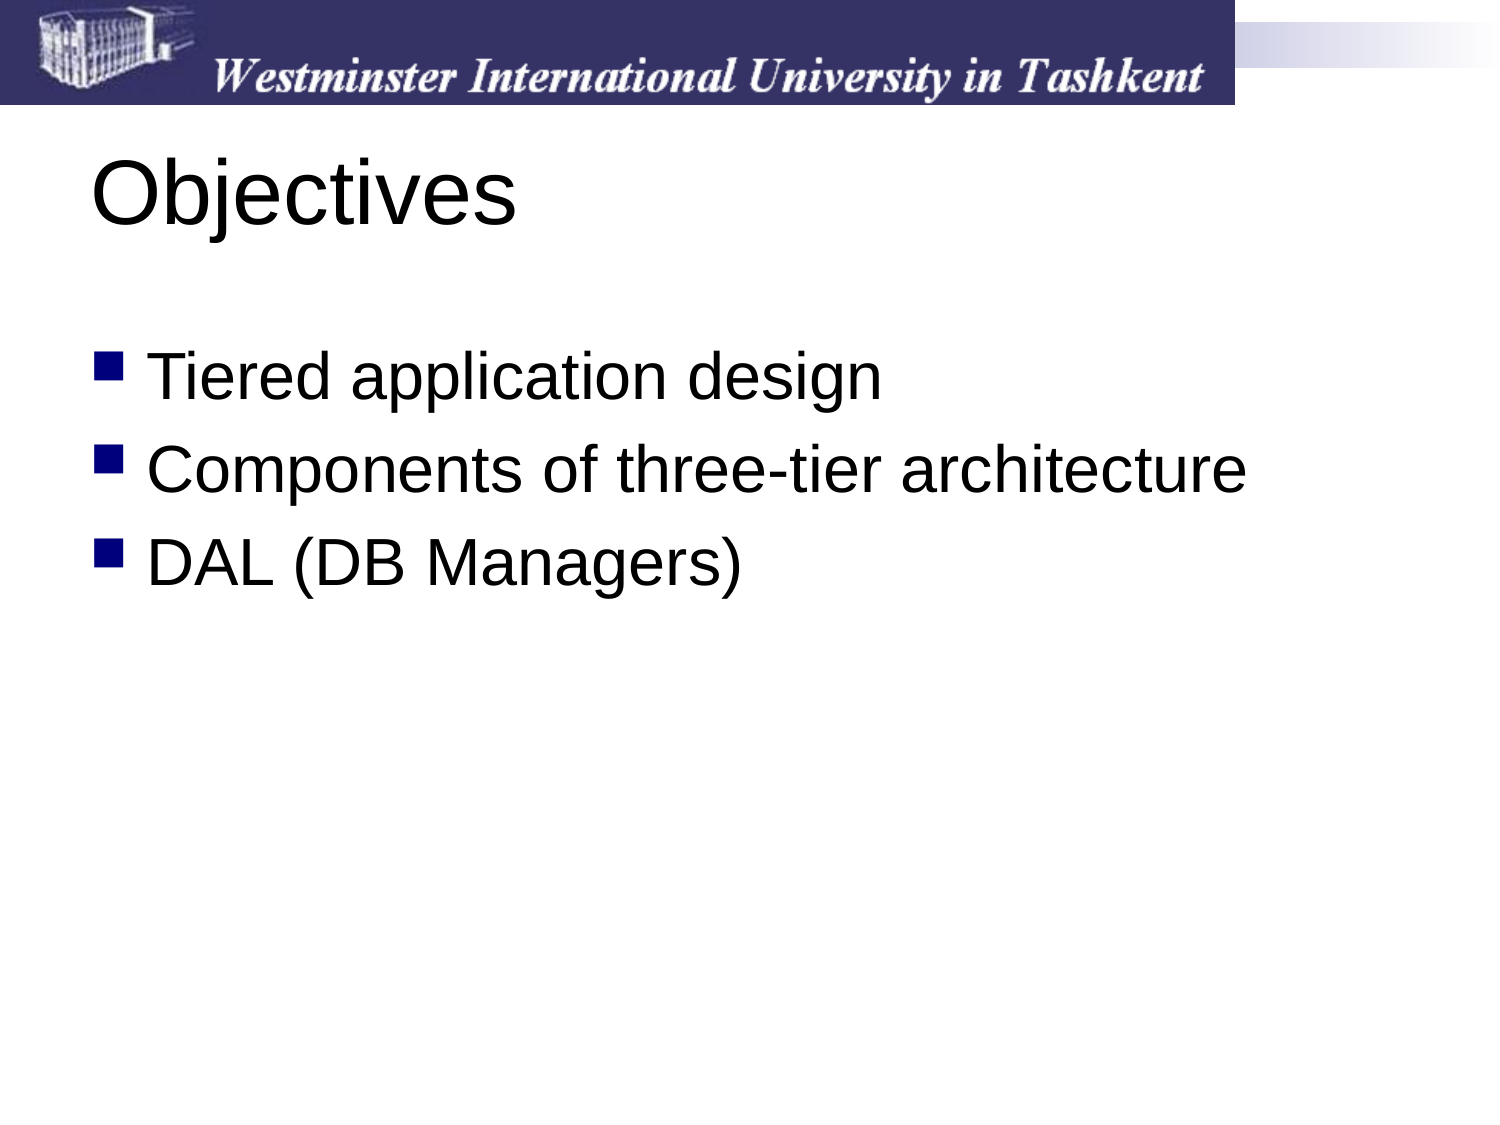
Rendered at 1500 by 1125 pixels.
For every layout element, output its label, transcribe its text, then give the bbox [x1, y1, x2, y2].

title Objectives [75, 75, 1425, 300]
list Tiered application design Components of three-tier architecture DAL (DB Managers) [75, 324, 1425, 963]
picture [0, 0, 1235, 105]
